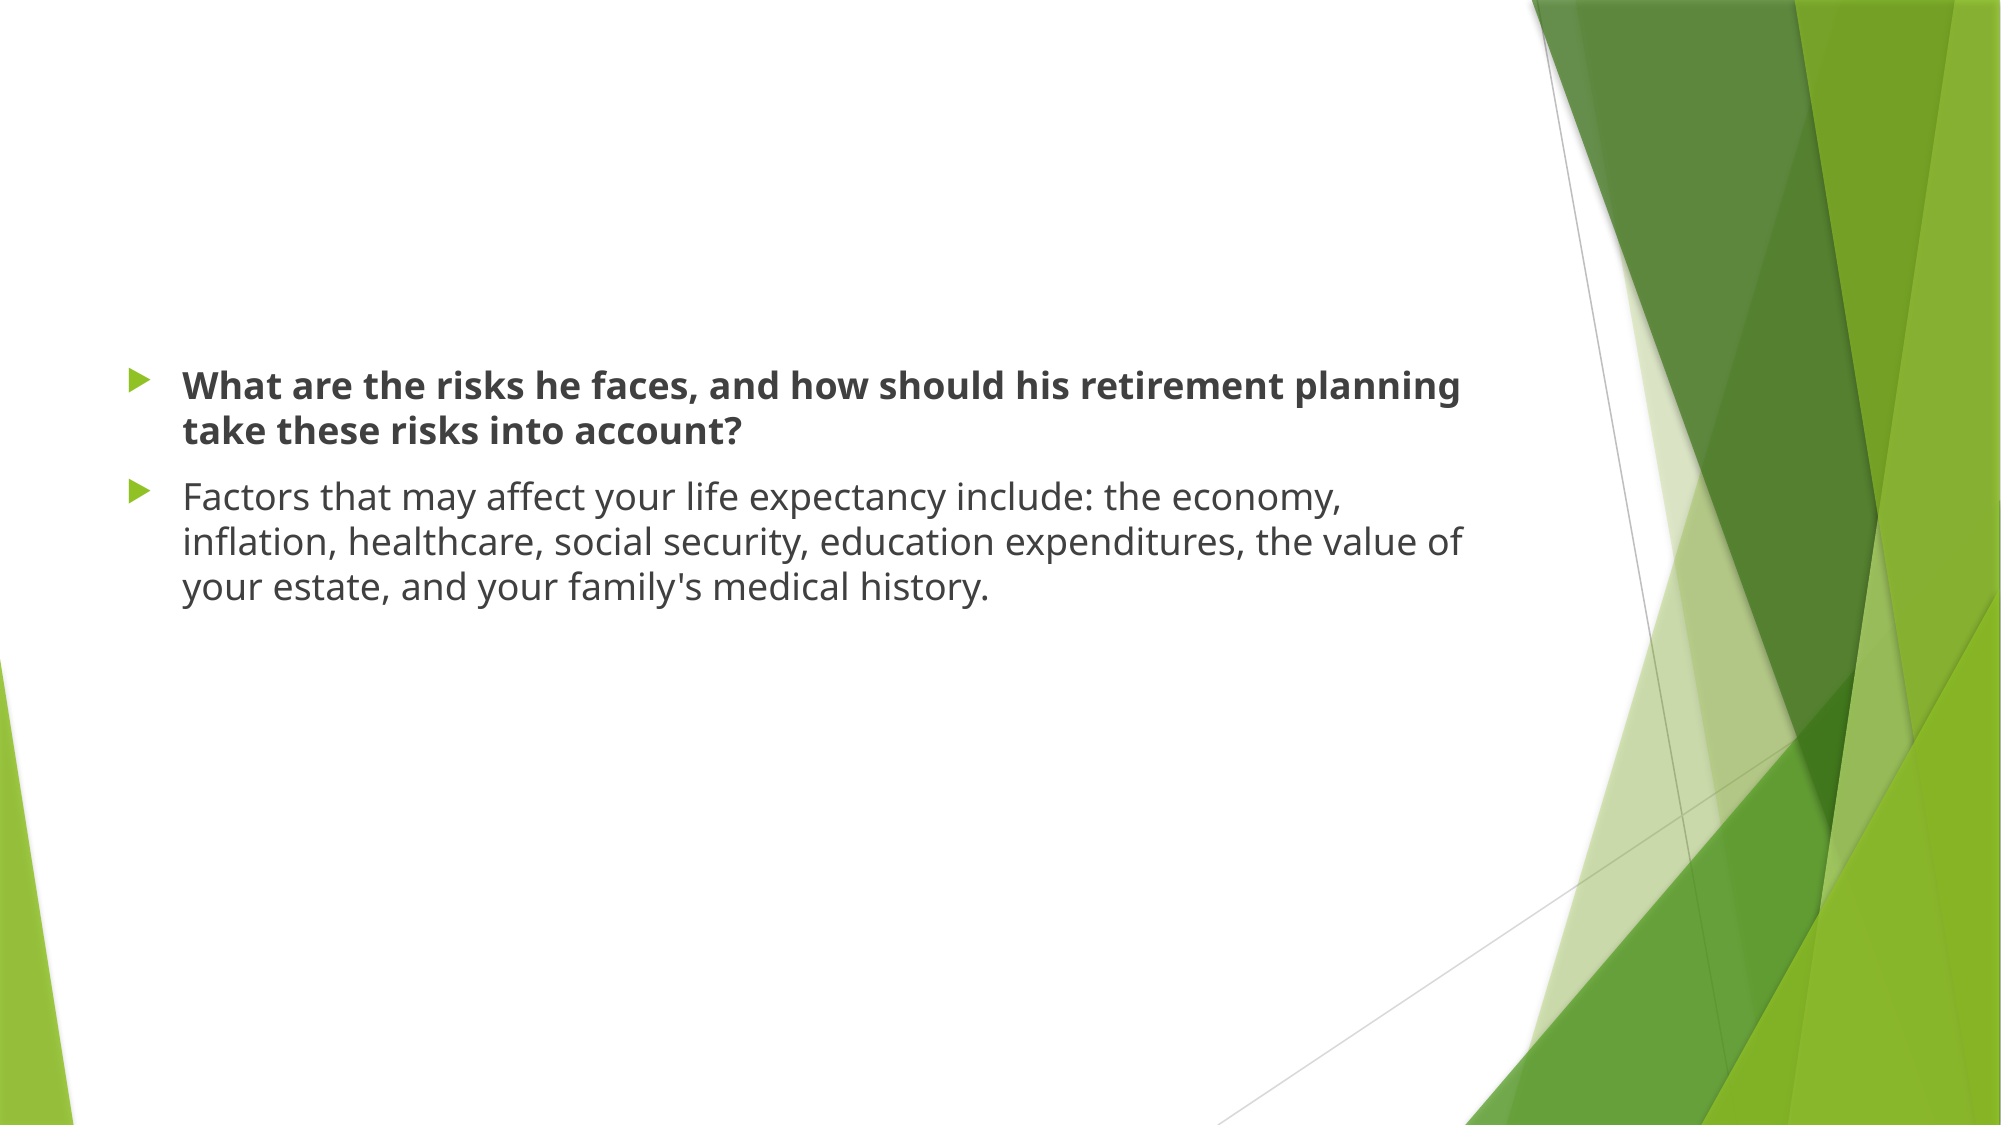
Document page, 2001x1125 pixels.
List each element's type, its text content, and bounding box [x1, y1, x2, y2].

list What are the risks he faces, and how should his retirement planning take these risks into account? Factors that may affect your life expectancy include: the economy, inflation, healthcare, social security, education expenditures, the value of your estate, and your family's medical history. [111, 354, 1522, 992]
